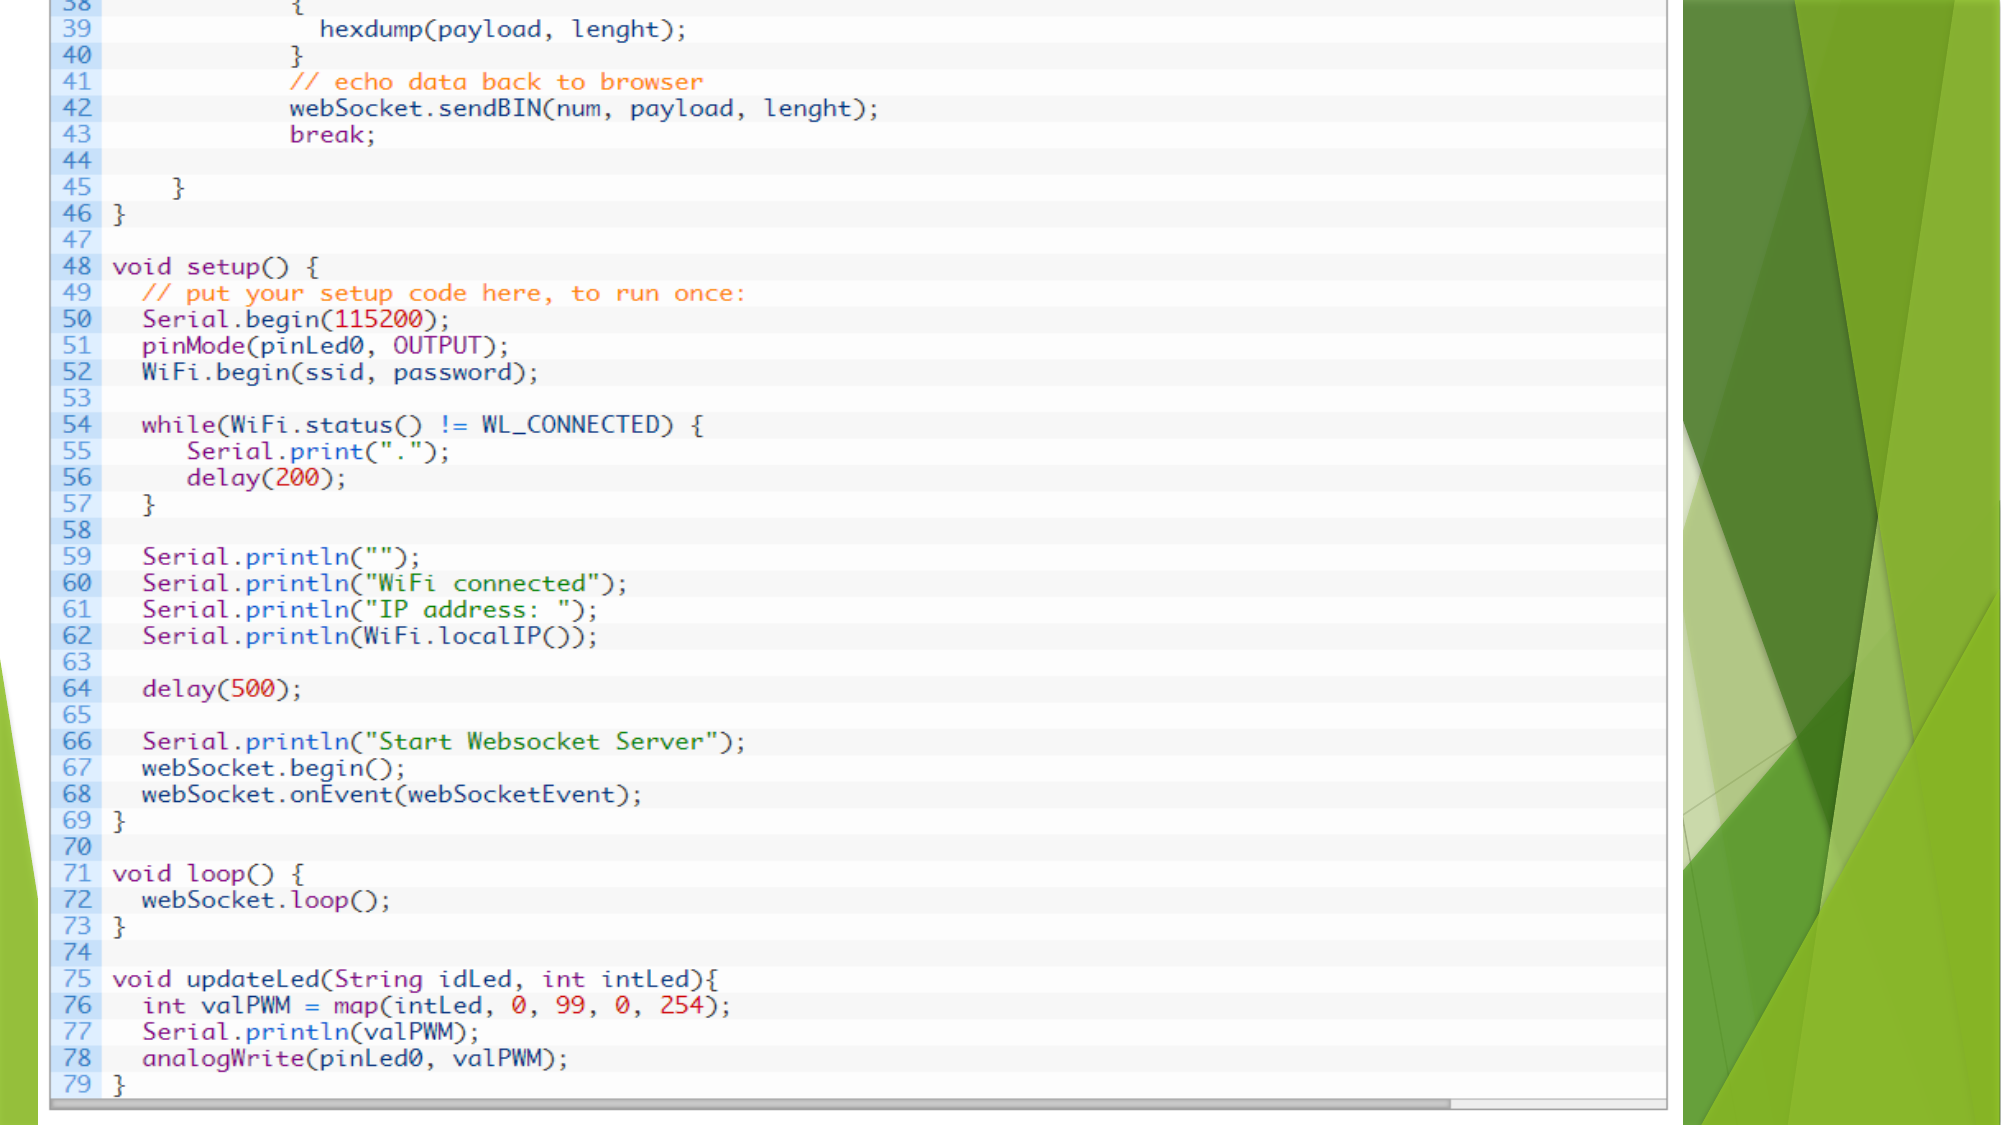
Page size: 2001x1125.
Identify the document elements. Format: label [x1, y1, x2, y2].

list [37, 0, 1683, 1125]
